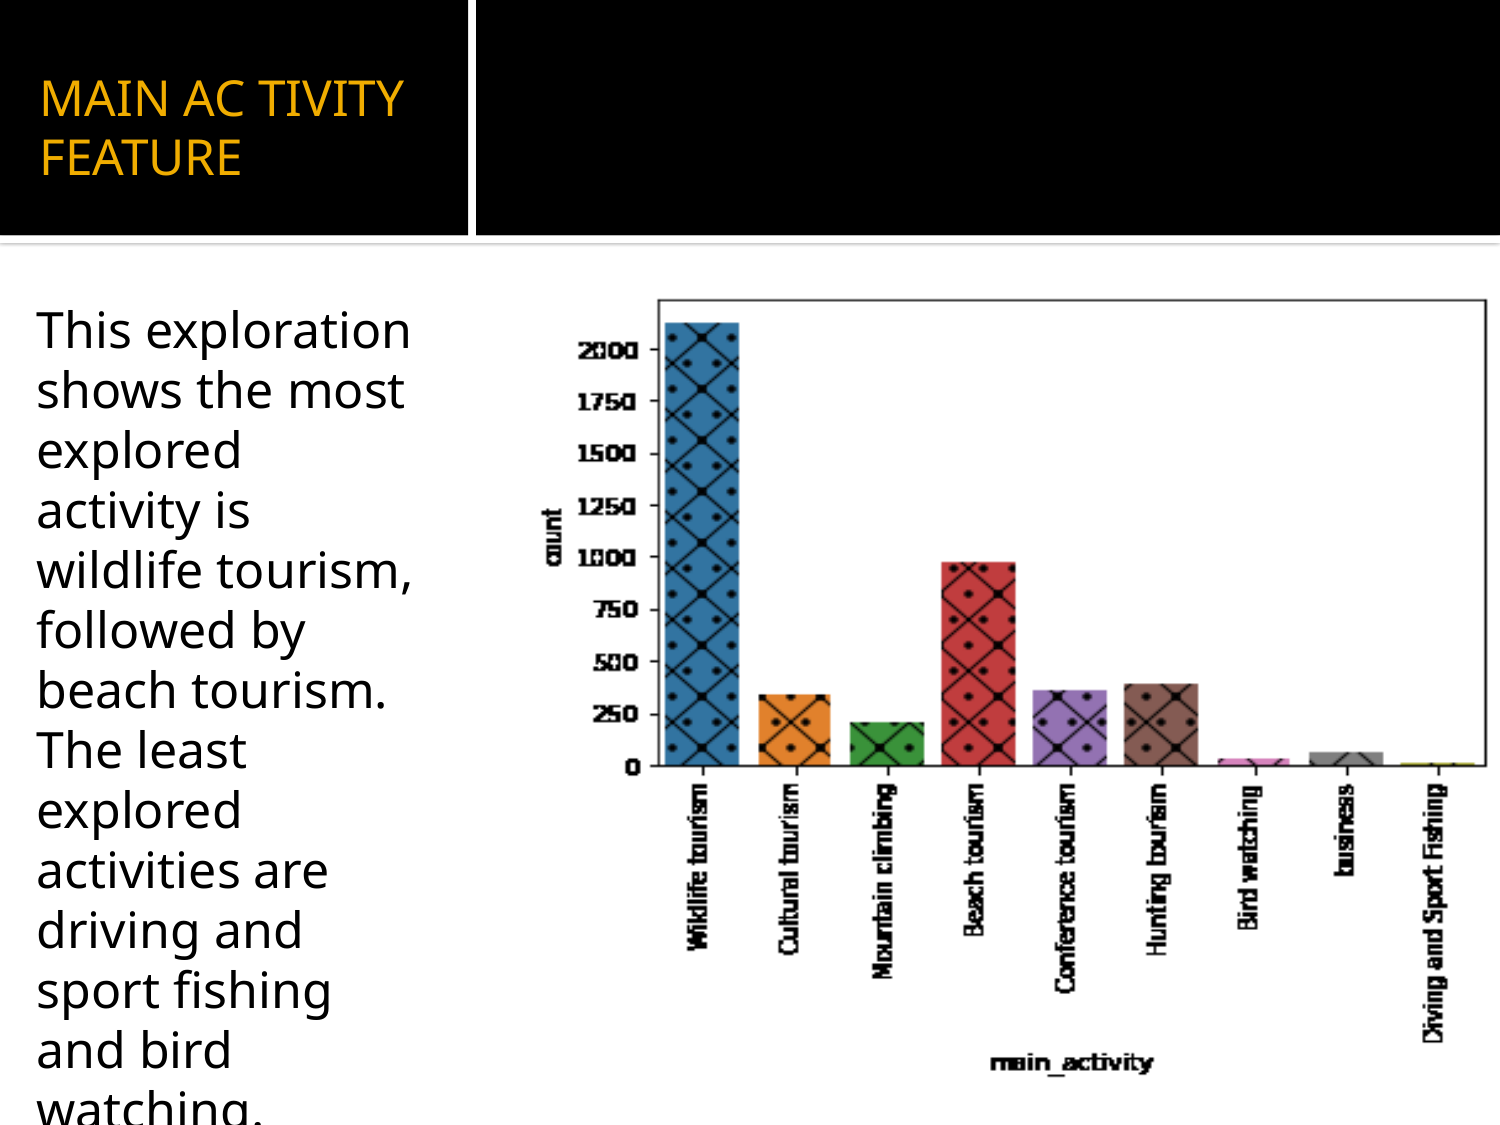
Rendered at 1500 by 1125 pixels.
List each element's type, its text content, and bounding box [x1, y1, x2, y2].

list This exploration shows the most explored activity is wildlife tourism, followed by beach tourism. The least explored activities are driving and sport fishing and bird watching. [27, 283, 433, 1034]
title MAIN AC TIVITY FEATURE [27, 24, 442, 186]
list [524, 287, 1500, 1088]
